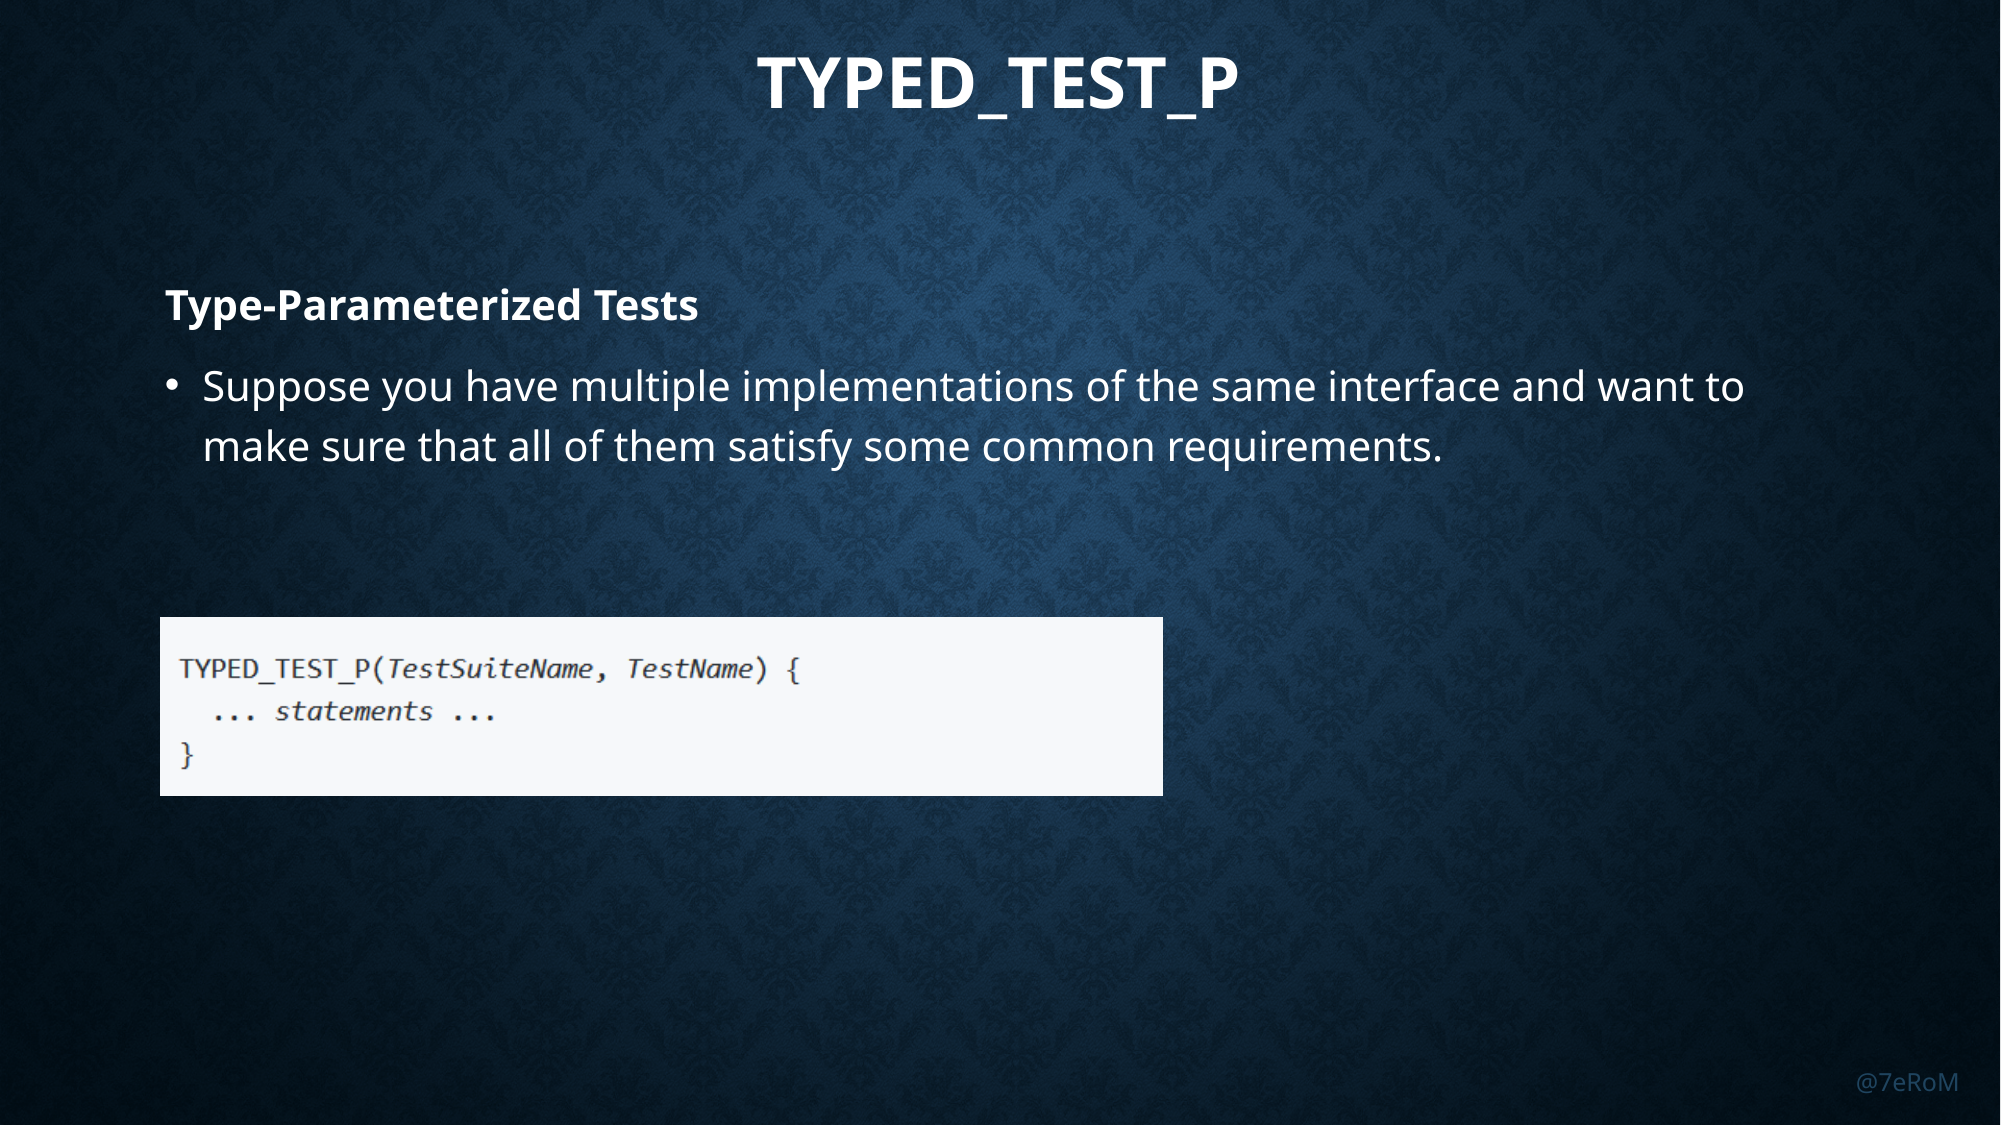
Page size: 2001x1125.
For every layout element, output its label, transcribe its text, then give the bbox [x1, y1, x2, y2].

list Type-Parameterized Tests Suppose you have multiple implementations of the same interface and want to make sure that all of them satisfy some common requirements. [149, 261, 1849, 1037]
picture [159, 616, 1163, 796]
title TYPED_TEST_P [149, 38, 1849, 132]
